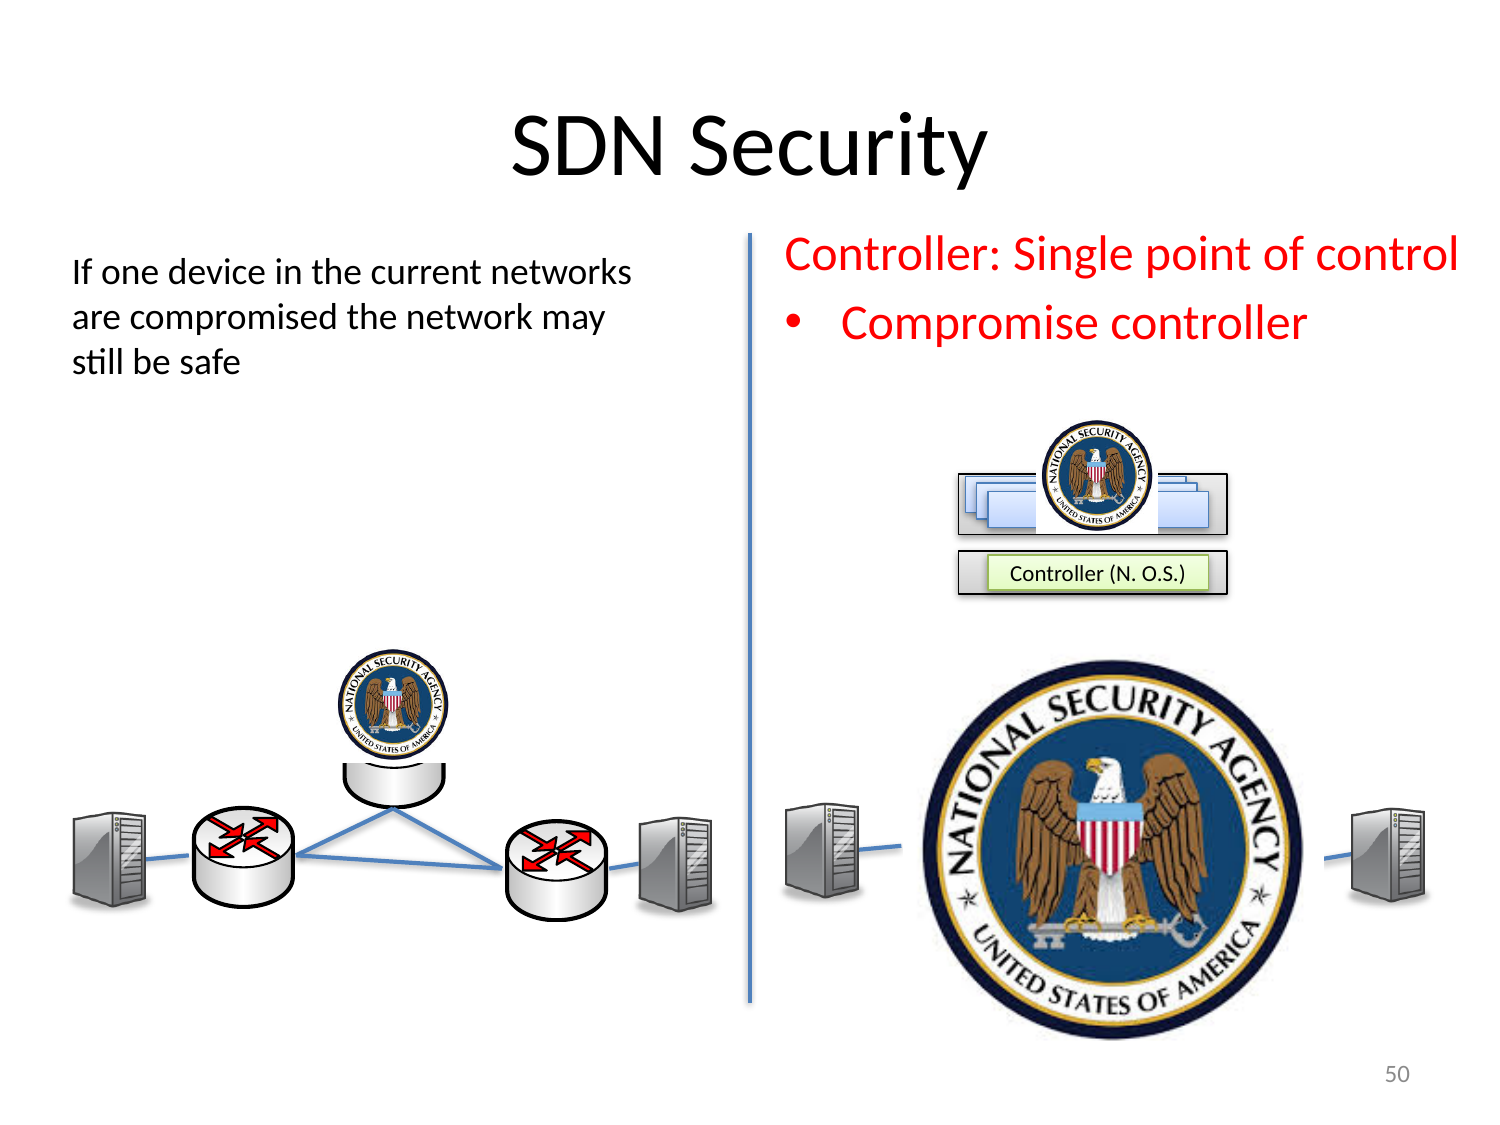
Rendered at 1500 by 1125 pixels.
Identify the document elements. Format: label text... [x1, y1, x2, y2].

picture [1036, 414, 1158, 534]
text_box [769, 693, 898, 912]
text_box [958, 473, 1228, 595]
list Controller: Single point of control Compromise controller [769, 212, 1500, 955]
picture [332, 643, 454, 763]
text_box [56, 702, 728, 922]
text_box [1330, 693, 1440, 912]
slide_number 50 [1074, 1042, 1425, 1103]
title SDN Security [75, 45, 1425, 233]
picture [903, 640, 1325, 1052]
text_box If one device in the current networks are compromised the network may still be safe [57, 239, 673, 390]
